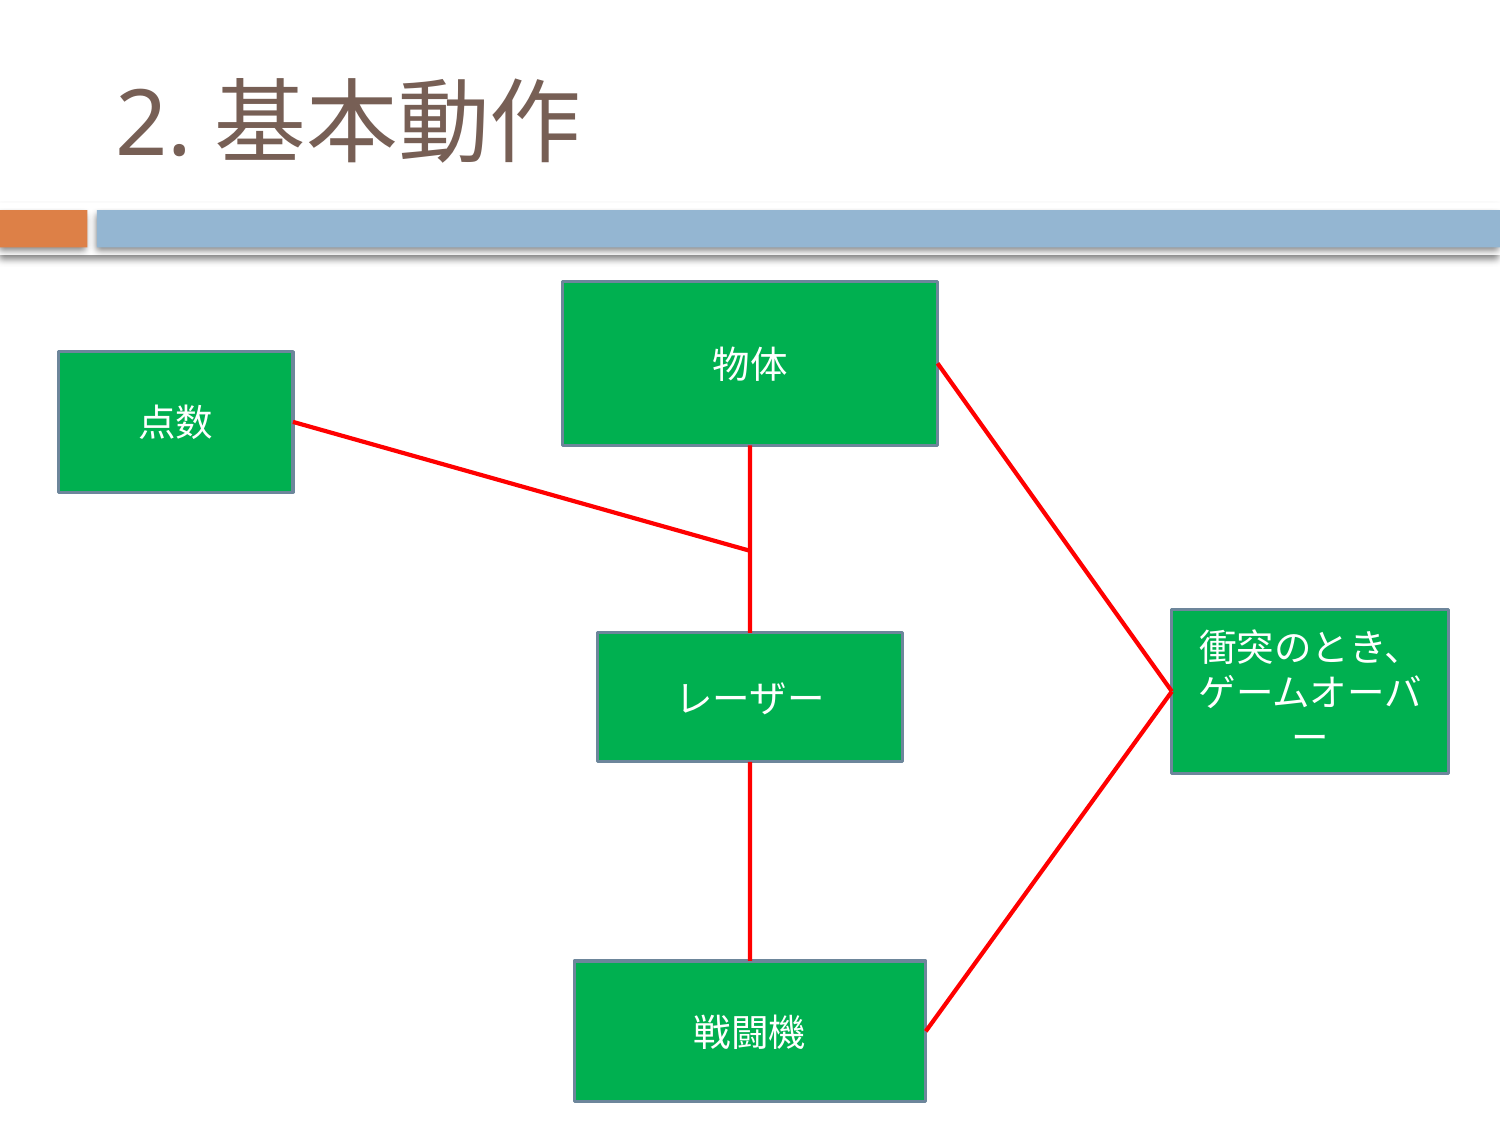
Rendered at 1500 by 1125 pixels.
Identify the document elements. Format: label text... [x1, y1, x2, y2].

text_box 点数 [57, 350, 295, 494]
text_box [292, 421, 751, 552]
title 2.基本動作 [100, 37, 1439, 201]
text_box 戦闘機 [573, 959, 927, 1103]
text_box 衝突のとき、 ゲームオーバー [1176, 608, 1450, 775]
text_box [925, 691, 1173, 1032]
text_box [937, 362, 1173, 691]
text_box レーザー [596, 631, 904, 763]
text_box 物体 [561, 280, 939, 447]
